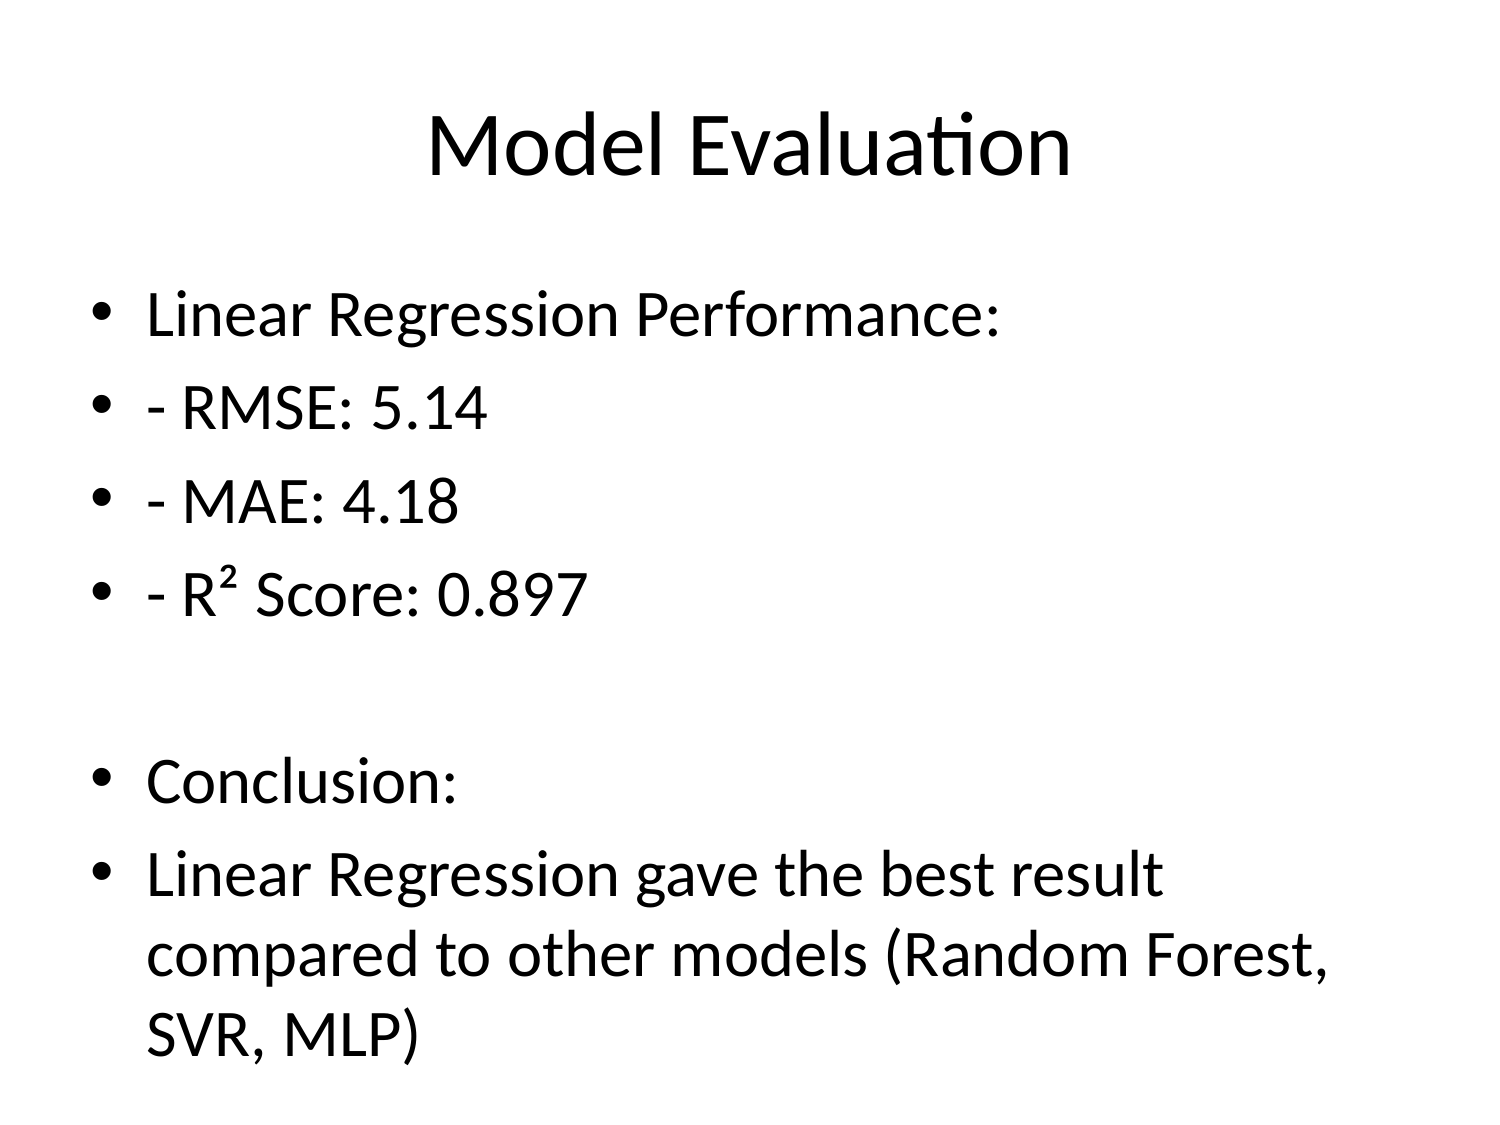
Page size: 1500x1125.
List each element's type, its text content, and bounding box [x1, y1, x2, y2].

list Linear Regression Performance: - RMSE: 5.14 - MAE: 4.18 - R² Score: 0.897 Conclusion: Linear Regression gave the best result compared to other models (Random Forest, SVR, MLP) [75, 262, 1425, 1005]
title Model Evaluation [75, 45, 1425, 233]
